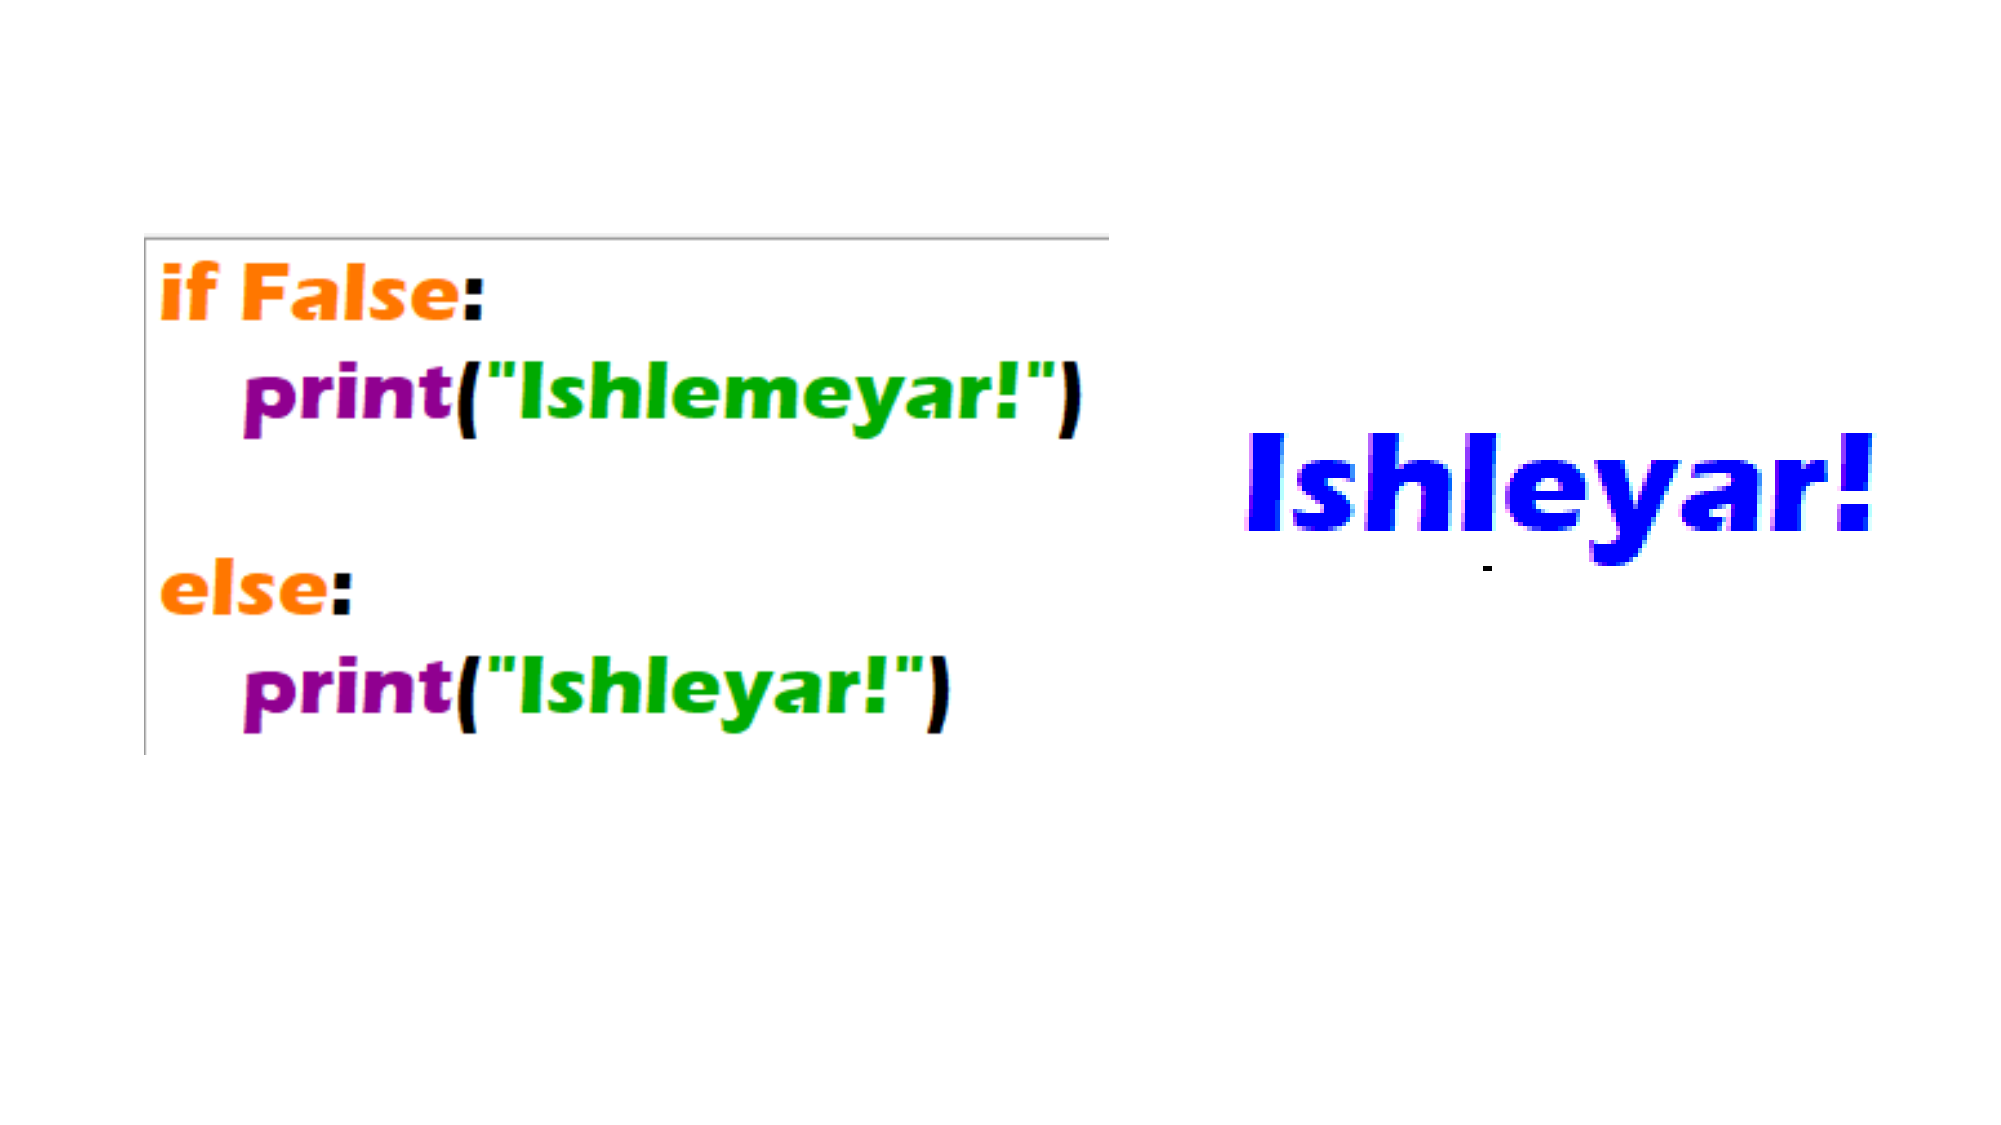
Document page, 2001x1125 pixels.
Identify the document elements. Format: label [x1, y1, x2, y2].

picture [1236, 416, 1908, 571]
picture [144, 233, 1109, 755]
